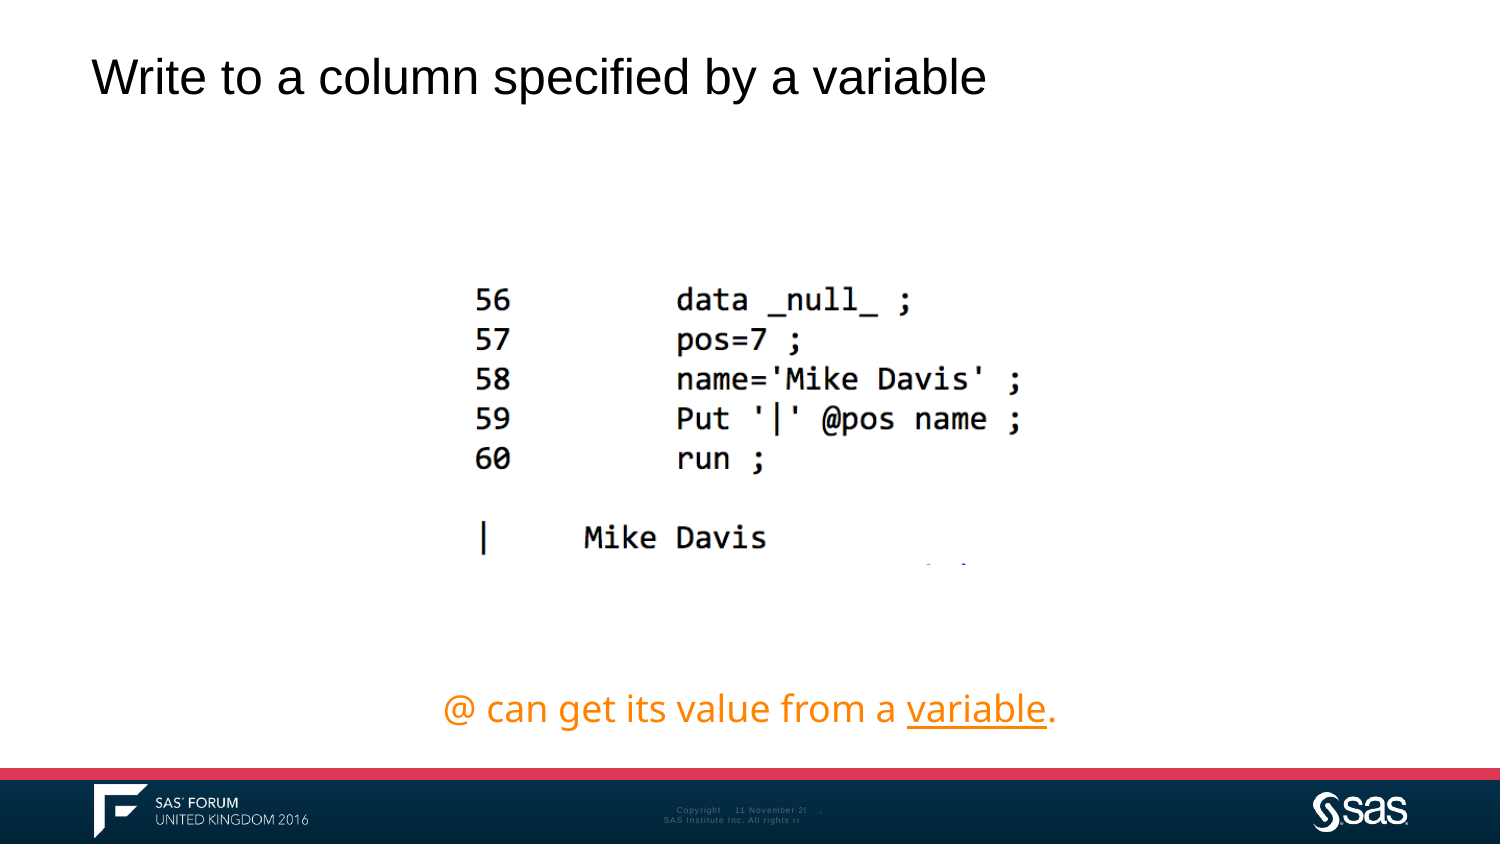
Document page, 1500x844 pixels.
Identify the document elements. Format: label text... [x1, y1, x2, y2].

text_box @ can get its value from a variable. [45, 679, 1455, 737]
picture [94, 784, 308, 838]
title Write to a column specified by a variable [91, 44, 1409, 106]
picture [1313, 792, 1408, 832]
picture [451, 278, 1046, 565]
